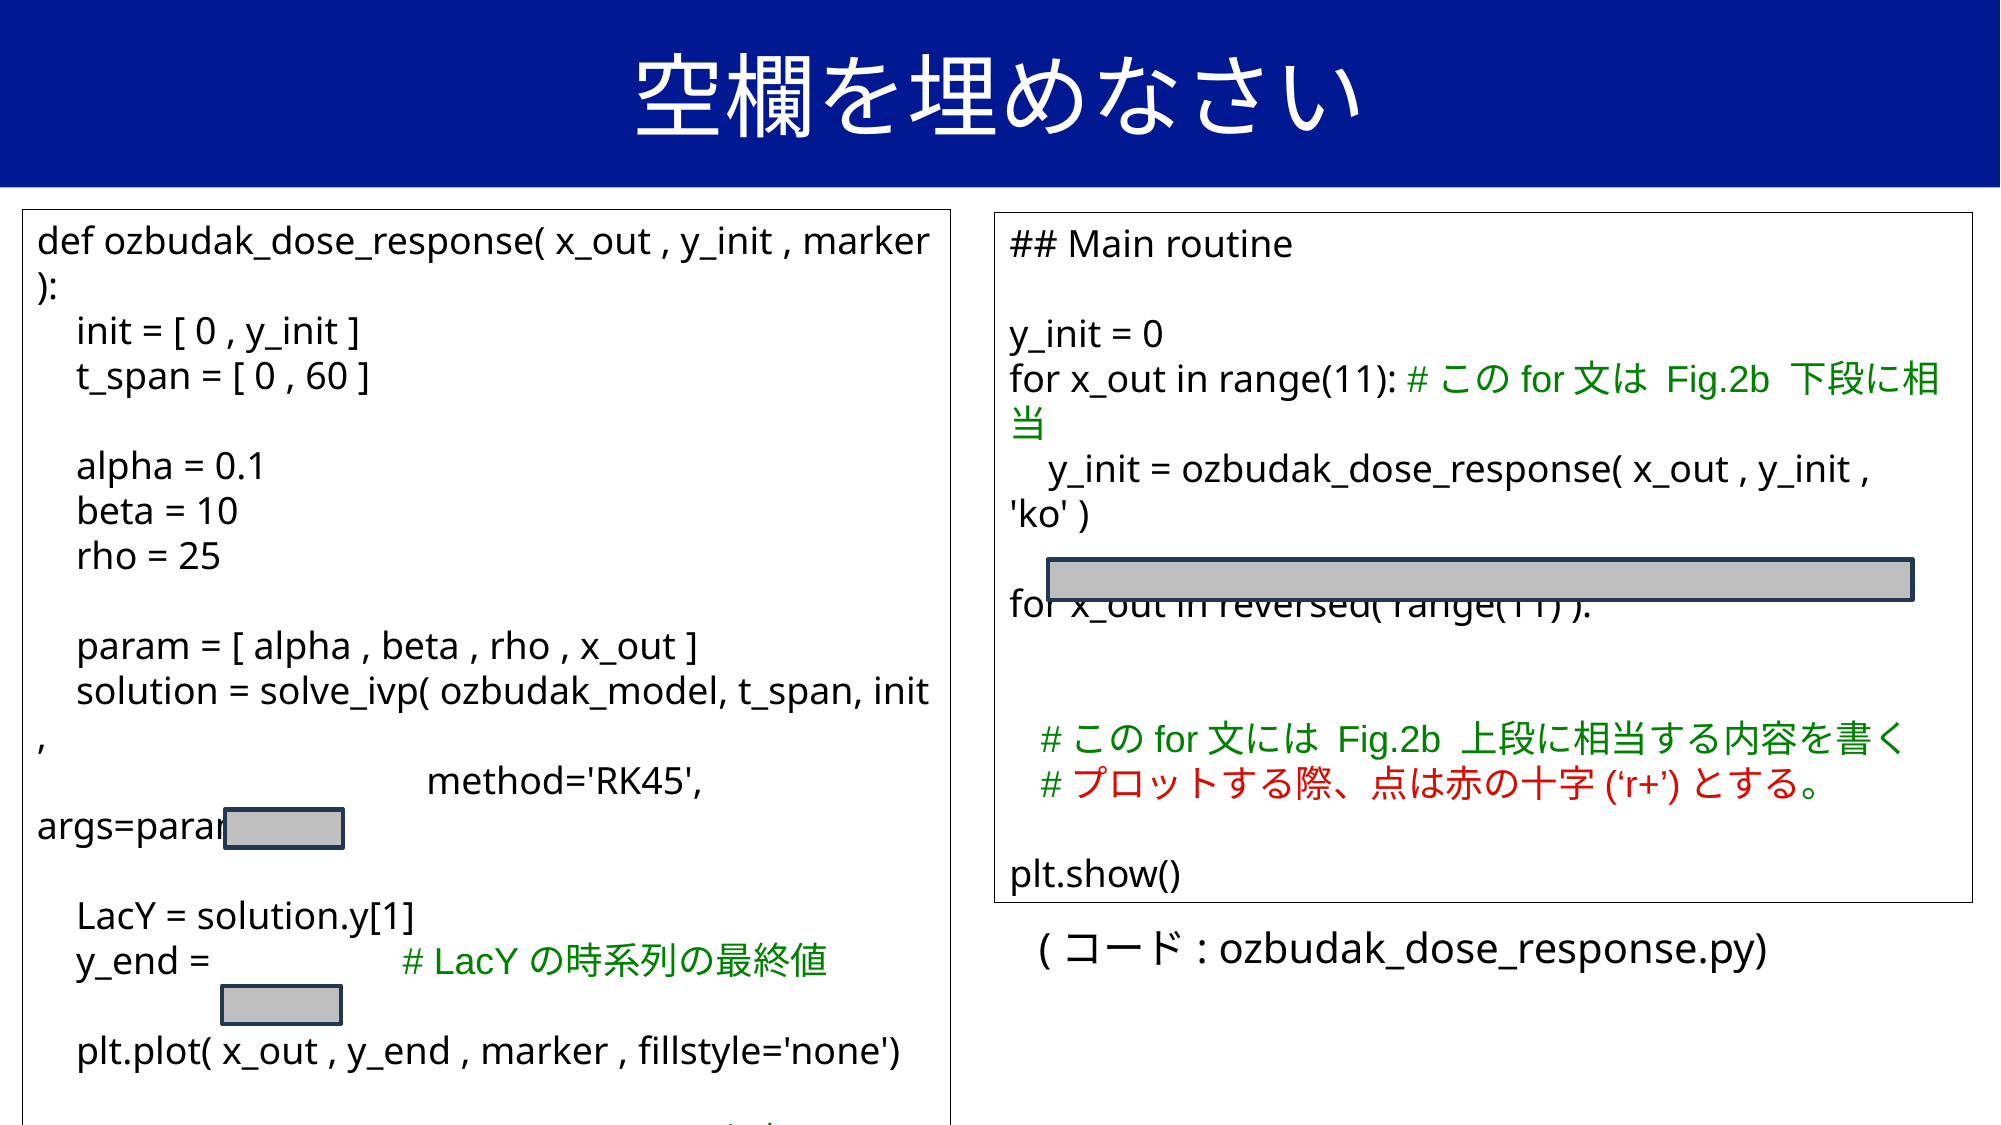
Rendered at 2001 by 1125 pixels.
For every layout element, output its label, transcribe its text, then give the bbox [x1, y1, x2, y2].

text_box [220, 984, 343, 1026]
text_box [1046, 557, 1915, 602]
text_box (コード: ozbudak_dose_response.py) [1024, 914, 1783, 980]
text_box def ozbudak_dose_response( x_out , y_init , marker ): init = [ 0 , y_init ] t_span = [ 0 , 60 ] alpha = 0.1 beta = 10 rho = 25 param = [ alpha , beta , rho , x_out ] solution = solve_ivp( ozbudak_model, t_span, init , method='RK45', args=param ) LacY = solution.y[1] y_end = # LacYの時系列の最終値 plt.plot( x_out , y_end , marker , fillstyle='none') return # y_end を次のシミュレー # ションの初期値にしたい [22, 209, 951, 1125]
text_box [223, 807, 345, 850]
text_box ## Main routine y_init = 0 for x_out in range(11): #このfor文は Fig.2b 下段に相当 y_init = ozbudak_dose_response( x_out , y_init , 'ko' ) for x_out in reversed( range(11) ): #このfor文には Fig.2b 上段に相当する内容を書く #プロットする際、点は赤の十字(‘r+’)とする。 plt.show() [994, 212, 1973, 903]
title 空欄を埋めなさい [0, 0, 2000, 188]
